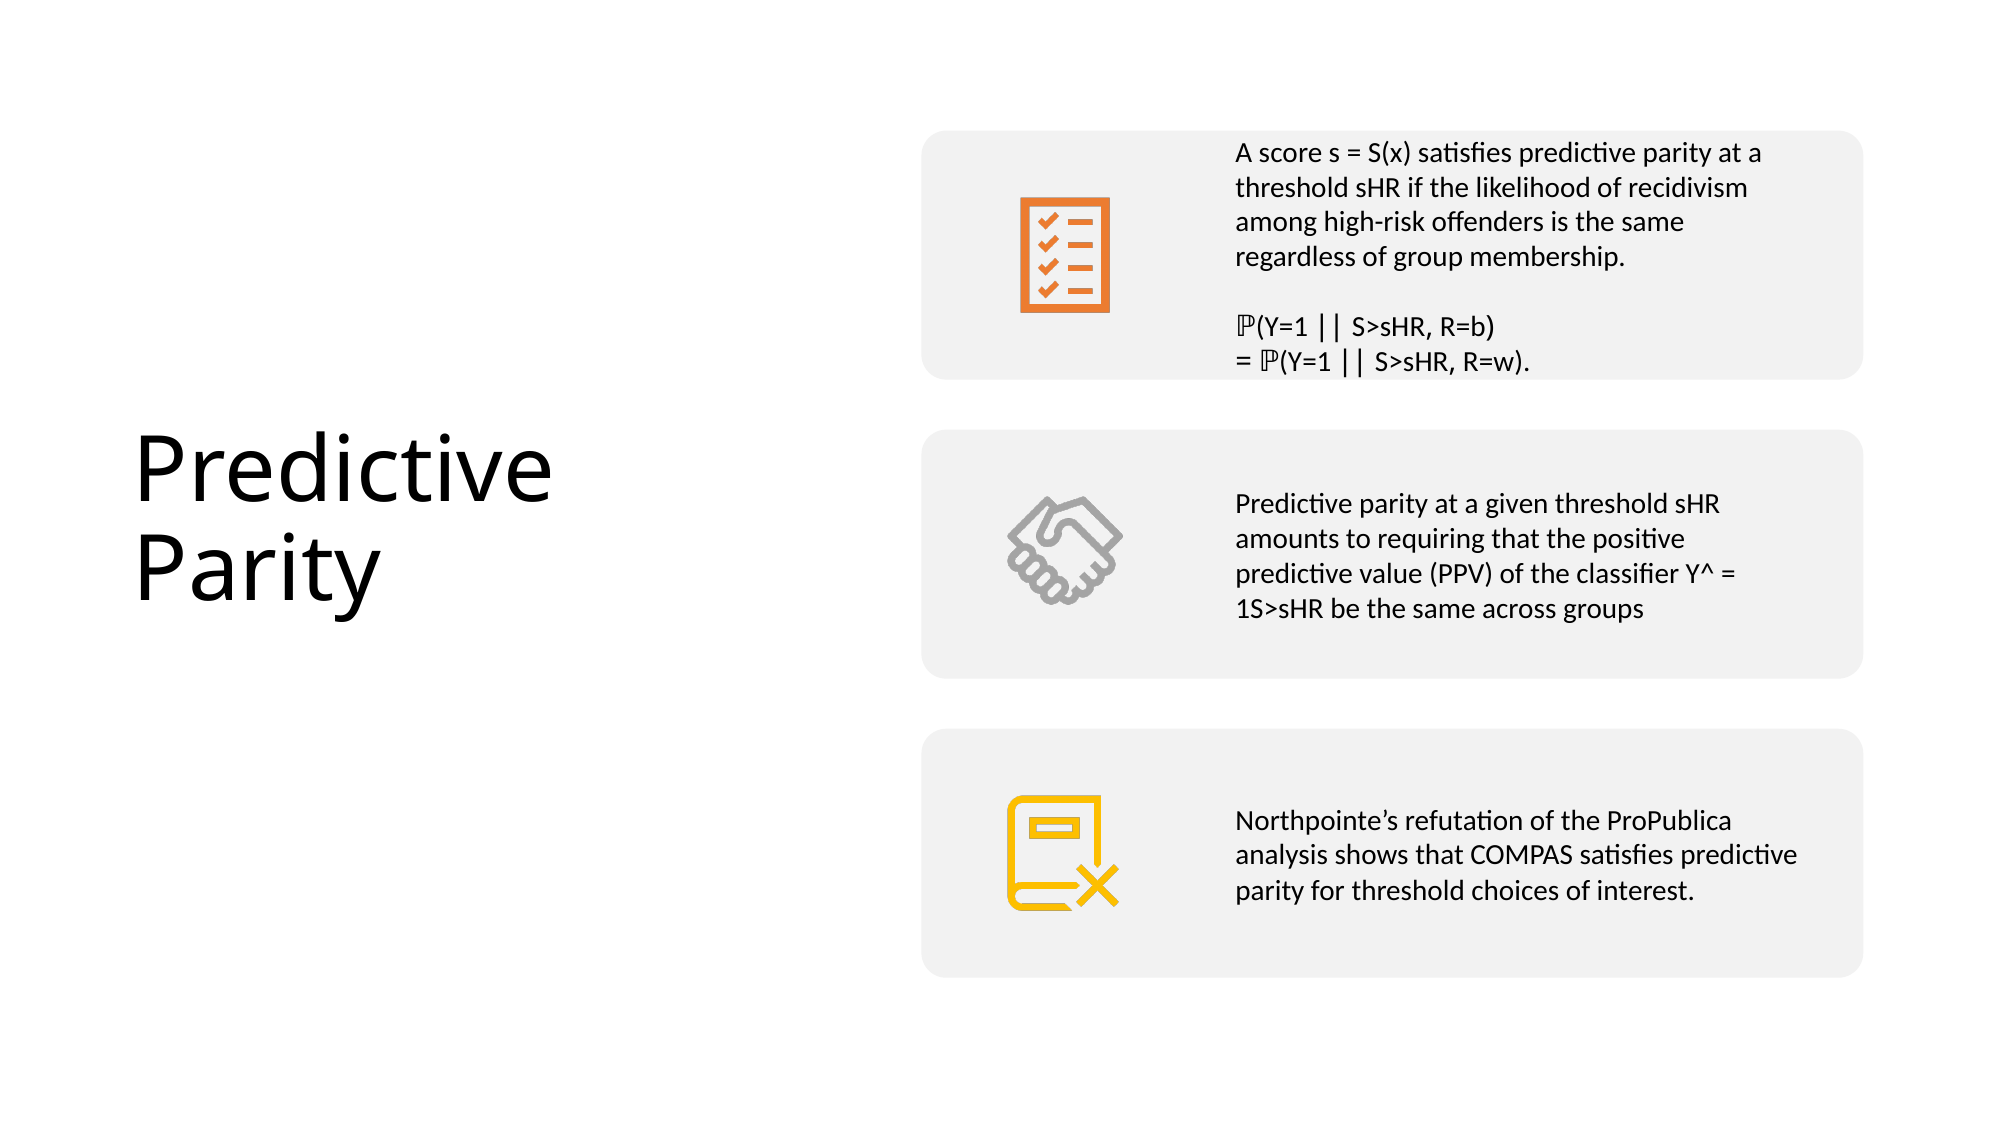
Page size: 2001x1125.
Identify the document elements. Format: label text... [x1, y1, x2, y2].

title Predictive Parity [117, 87, 645, 956]
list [921, 130, 1864, 979]
